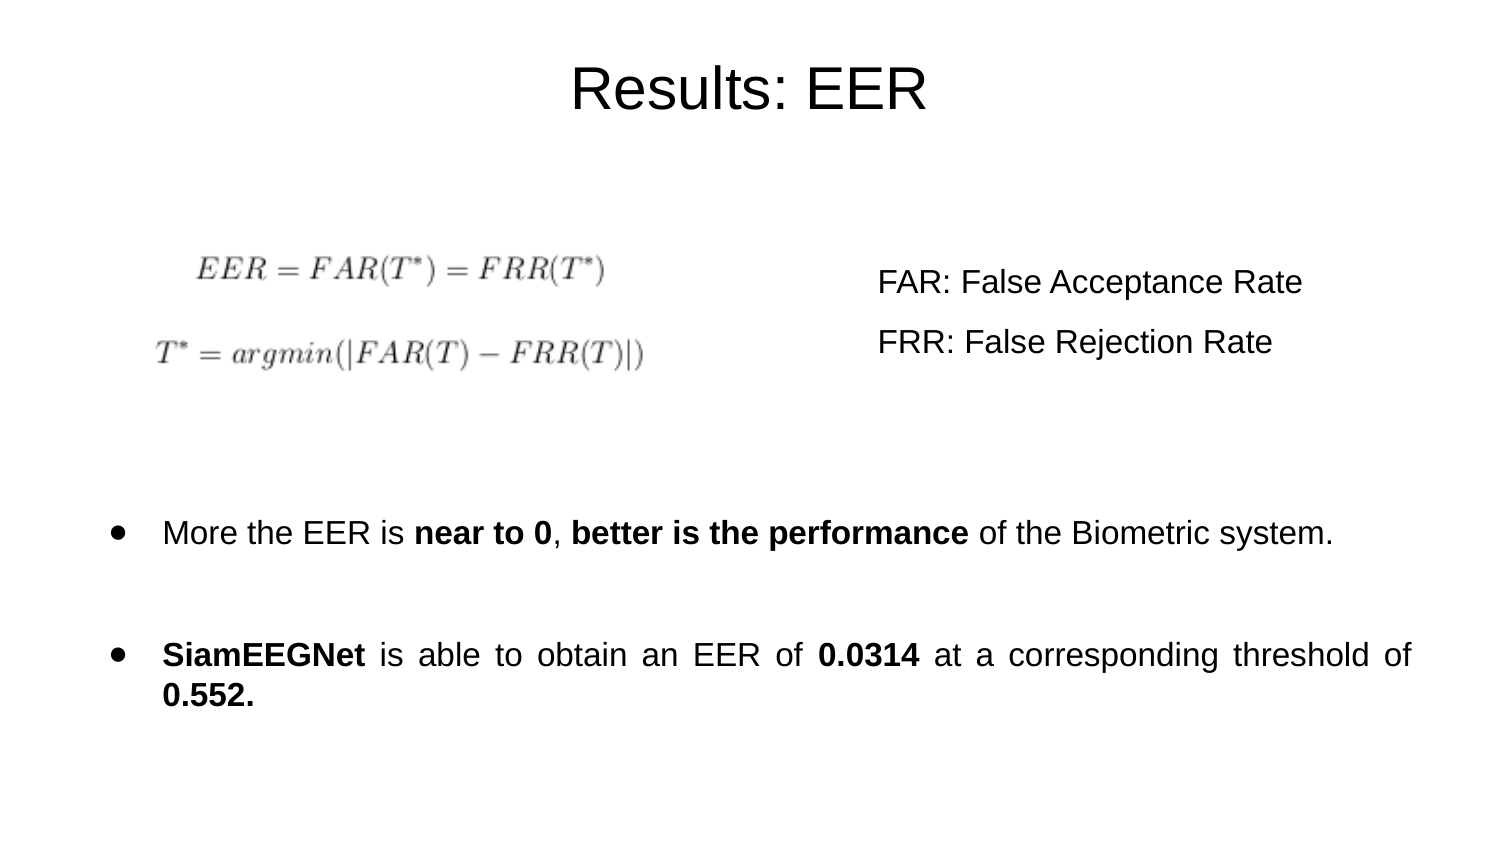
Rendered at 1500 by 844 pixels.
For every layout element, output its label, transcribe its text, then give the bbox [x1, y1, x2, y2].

text_box More the EER is near to 0, better is the performance of the Biometric system. SiamEEGNet is able to obtain an EER of 0.0314 at a corresponding threshold of 0.552. [72, 496, 1428, 743]
title Results: EER [119, 35, 1381, 137]
text_box FAR: False Acceptance Rate FRR: False Rejection Rate [862, 244, 1400, 376]
picture [119, 240, 669, 382]
